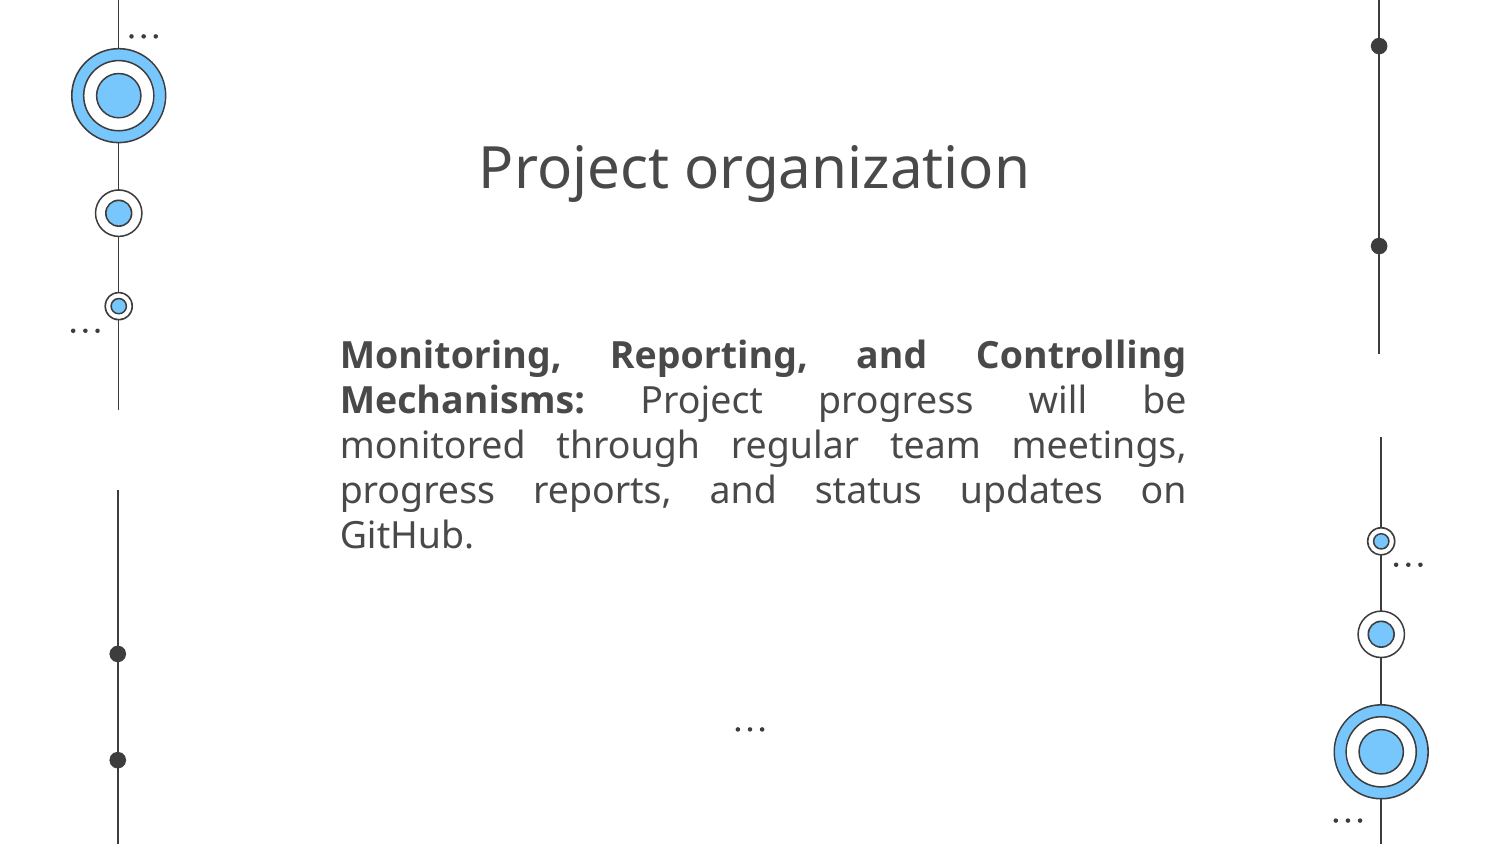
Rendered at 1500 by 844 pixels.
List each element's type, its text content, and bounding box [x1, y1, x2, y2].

subtitle Monitoring, Reporting, and Controlling Mechanisms: Project progress will be monitored through regular team meetings, progress reports, and status updates on GitHub. [324, 315, 1203, 663]
title Project organization [360, 114, 1150, 210]
